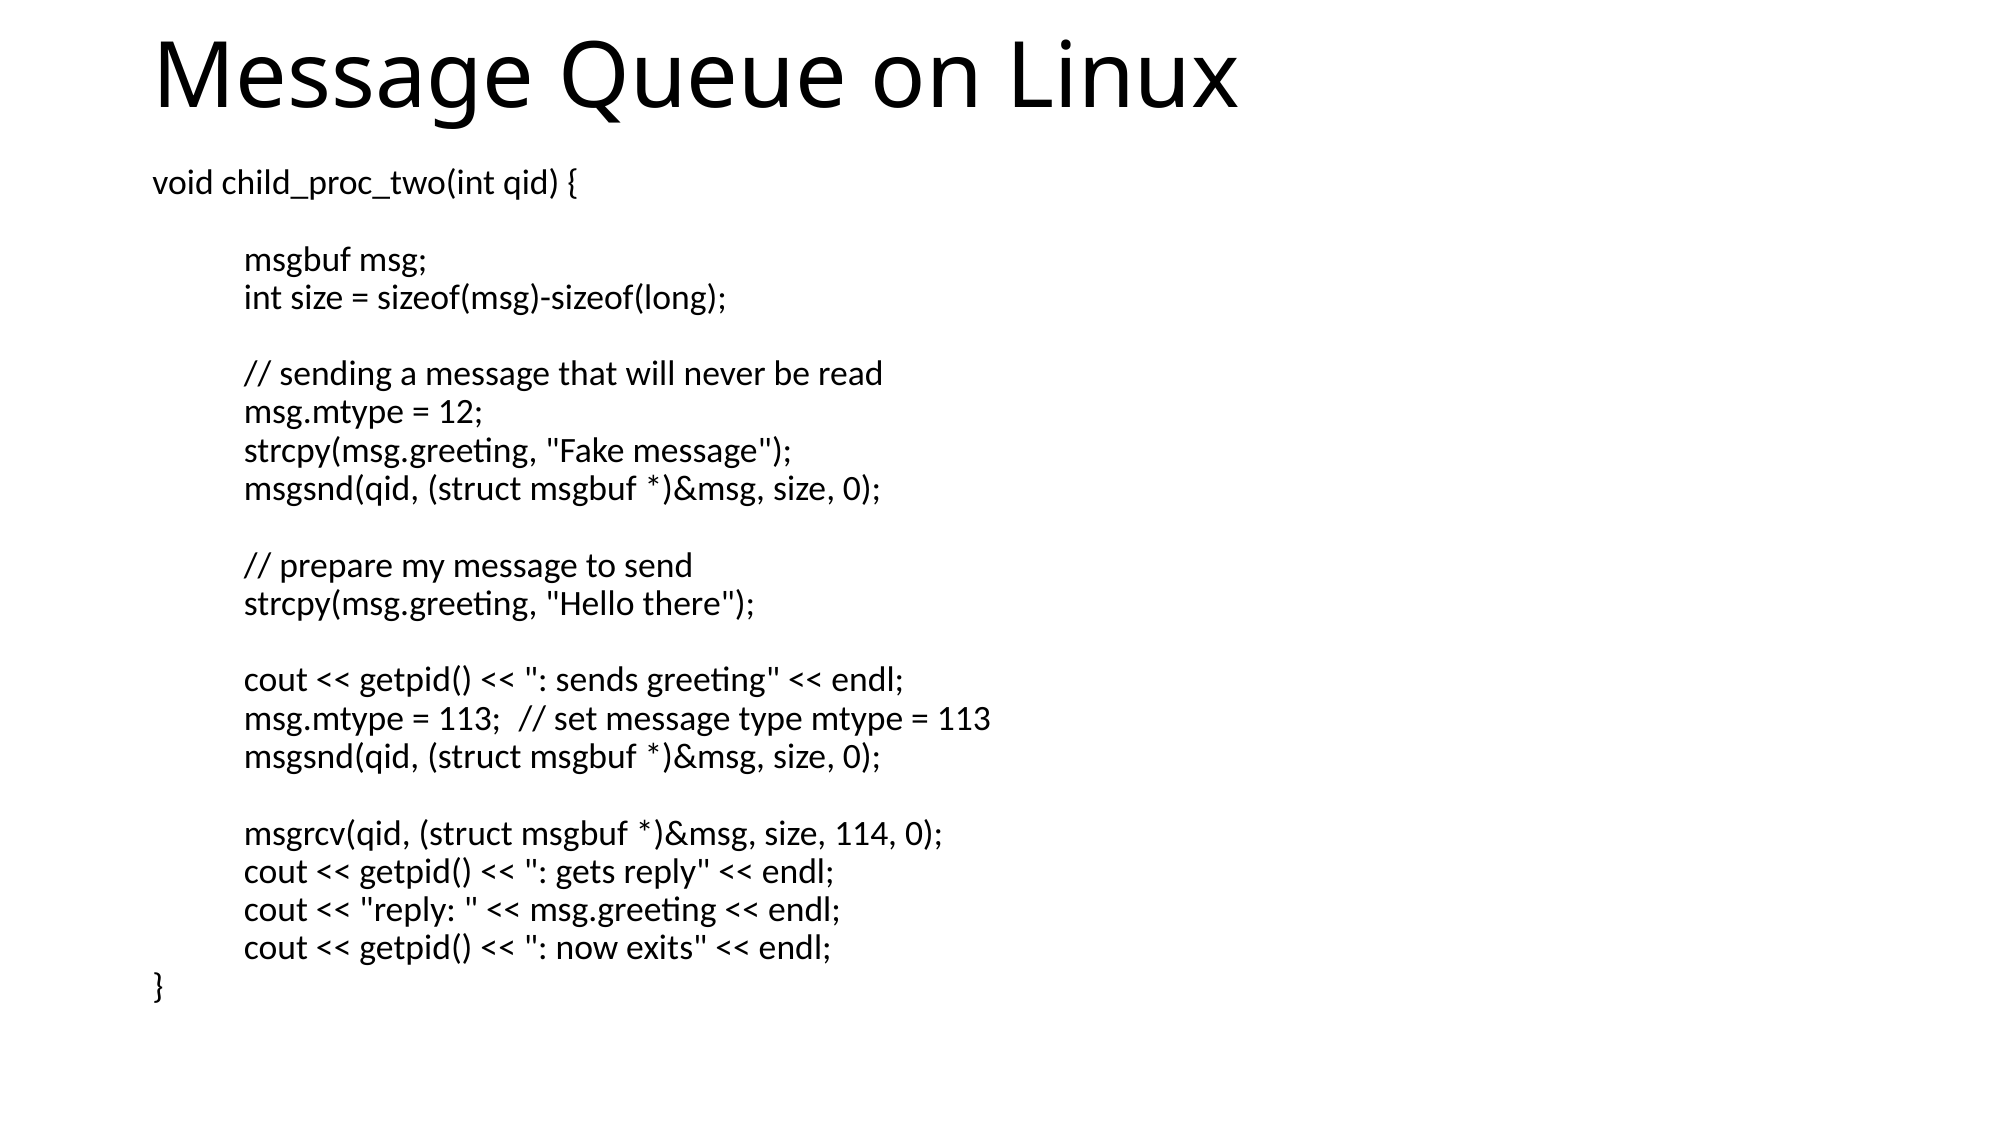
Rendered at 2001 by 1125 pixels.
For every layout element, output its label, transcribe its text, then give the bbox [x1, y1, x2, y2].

title Message Queue on Linux [137, 0, 1863, 156]
list void child_proc_two(int qid) { msgbuf msg; int size = sizeof(msg)-sizeof(long); // sending a message that will never be read msg.mtype = 12; strcpy(msg.greeting, "Fake message"); msgsnd(qid, (struct msgbuf *)&msg, size, 0); // prepare my message to send strcpy(msg.greeting, "Hello there"); cout << getpid() << ": sends greeting" << endl; msg.mtype = 113; // set message type mtype = 113 msgsnd(qid, (struct msgbuf *)&msg, size, 0); msgrcv(qid, (struct msgbuf *)&msg, size, 114, 0); cout << getpid() << ": gets reply" << endl; cout << "reply: " << msg.greeting << endl; cout << getpid() << ": now exits" << endl; } [137, 156, 1863, 1014]
